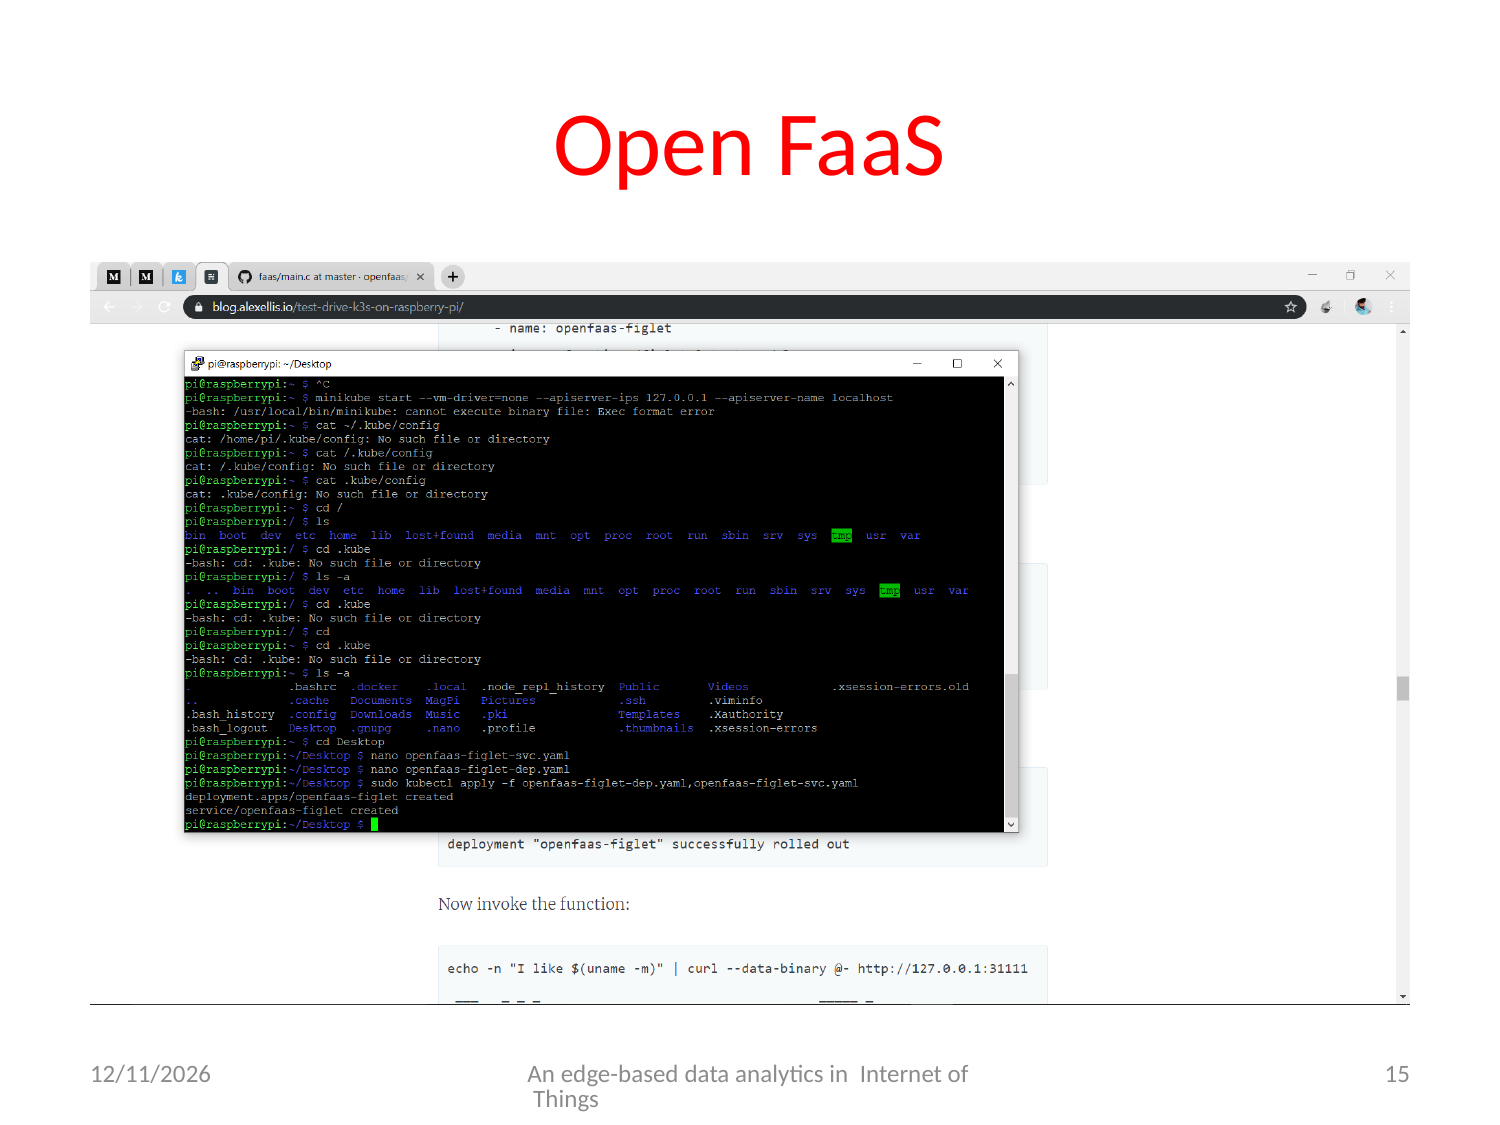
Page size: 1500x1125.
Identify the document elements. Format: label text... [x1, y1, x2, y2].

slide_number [75, 1042, 425, 1103]
title Open FaaS [75, 45, 1425, 233]
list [89, 262, 1411, 1006]
slide_number 15 [1074, 1042, 1425, 1103]
footer An edge-based data analytics in Internet of Things [512, 1042, 988, 1103]
